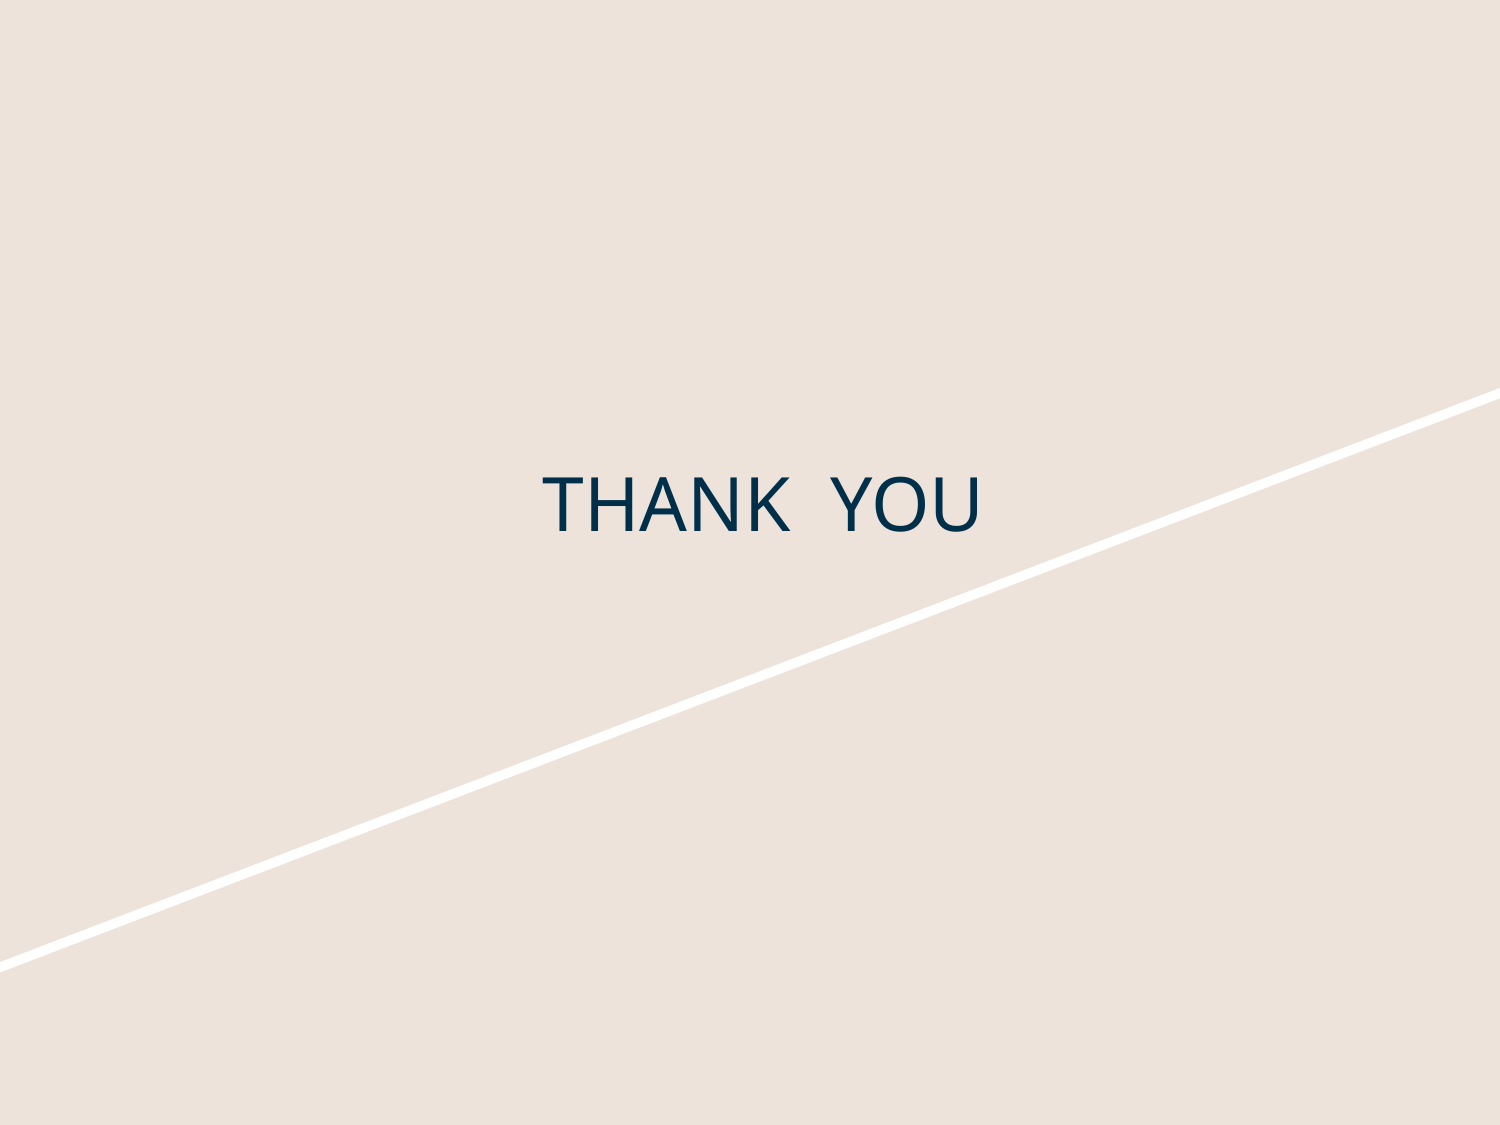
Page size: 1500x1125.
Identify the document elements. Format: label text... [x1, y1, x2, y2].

title THANK YOU [64, 441, 1463, 722]
